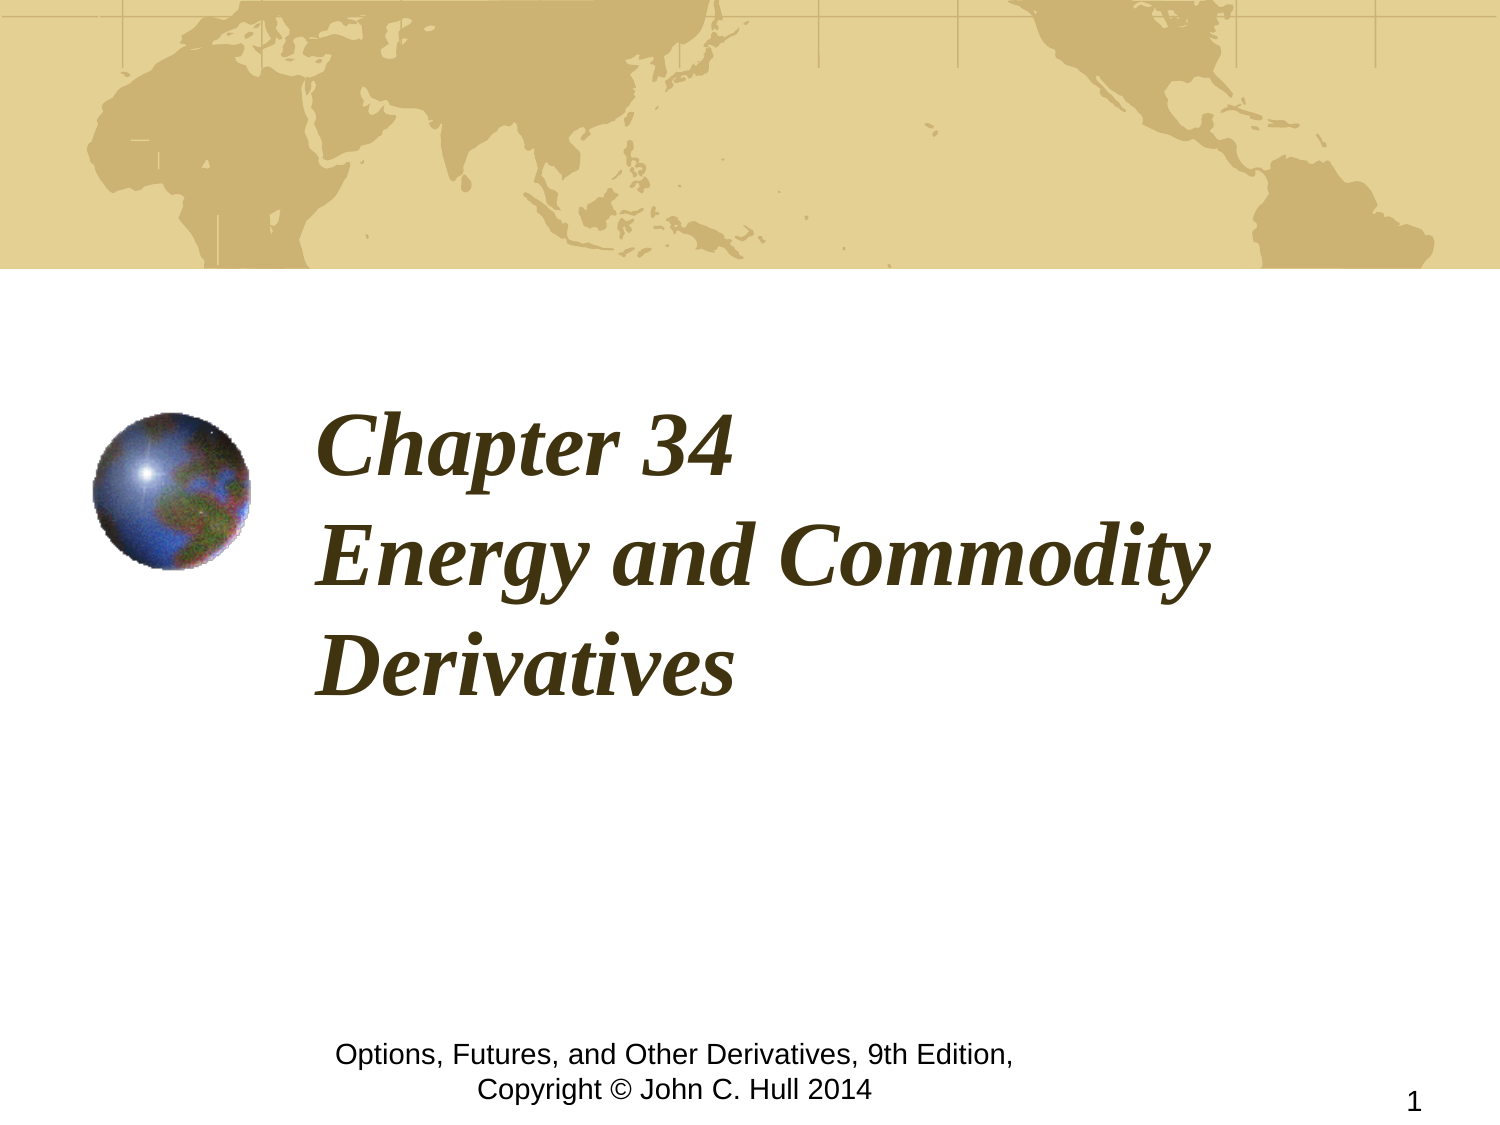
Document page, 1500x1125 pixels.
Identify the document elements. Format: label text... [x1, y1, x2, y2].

picture [87, 407, 268, 575]
slide_number 1 [1124, 1049, 1438, 1125]
title Chapter 34 Energy and Commodity Derivatives [300, 299, 1438, 688]
footer Options, Futures, and Other Derivatives, 9th Edition, Copyright © John C. Hull 2014 [312, 1037, 1038, 1113]
